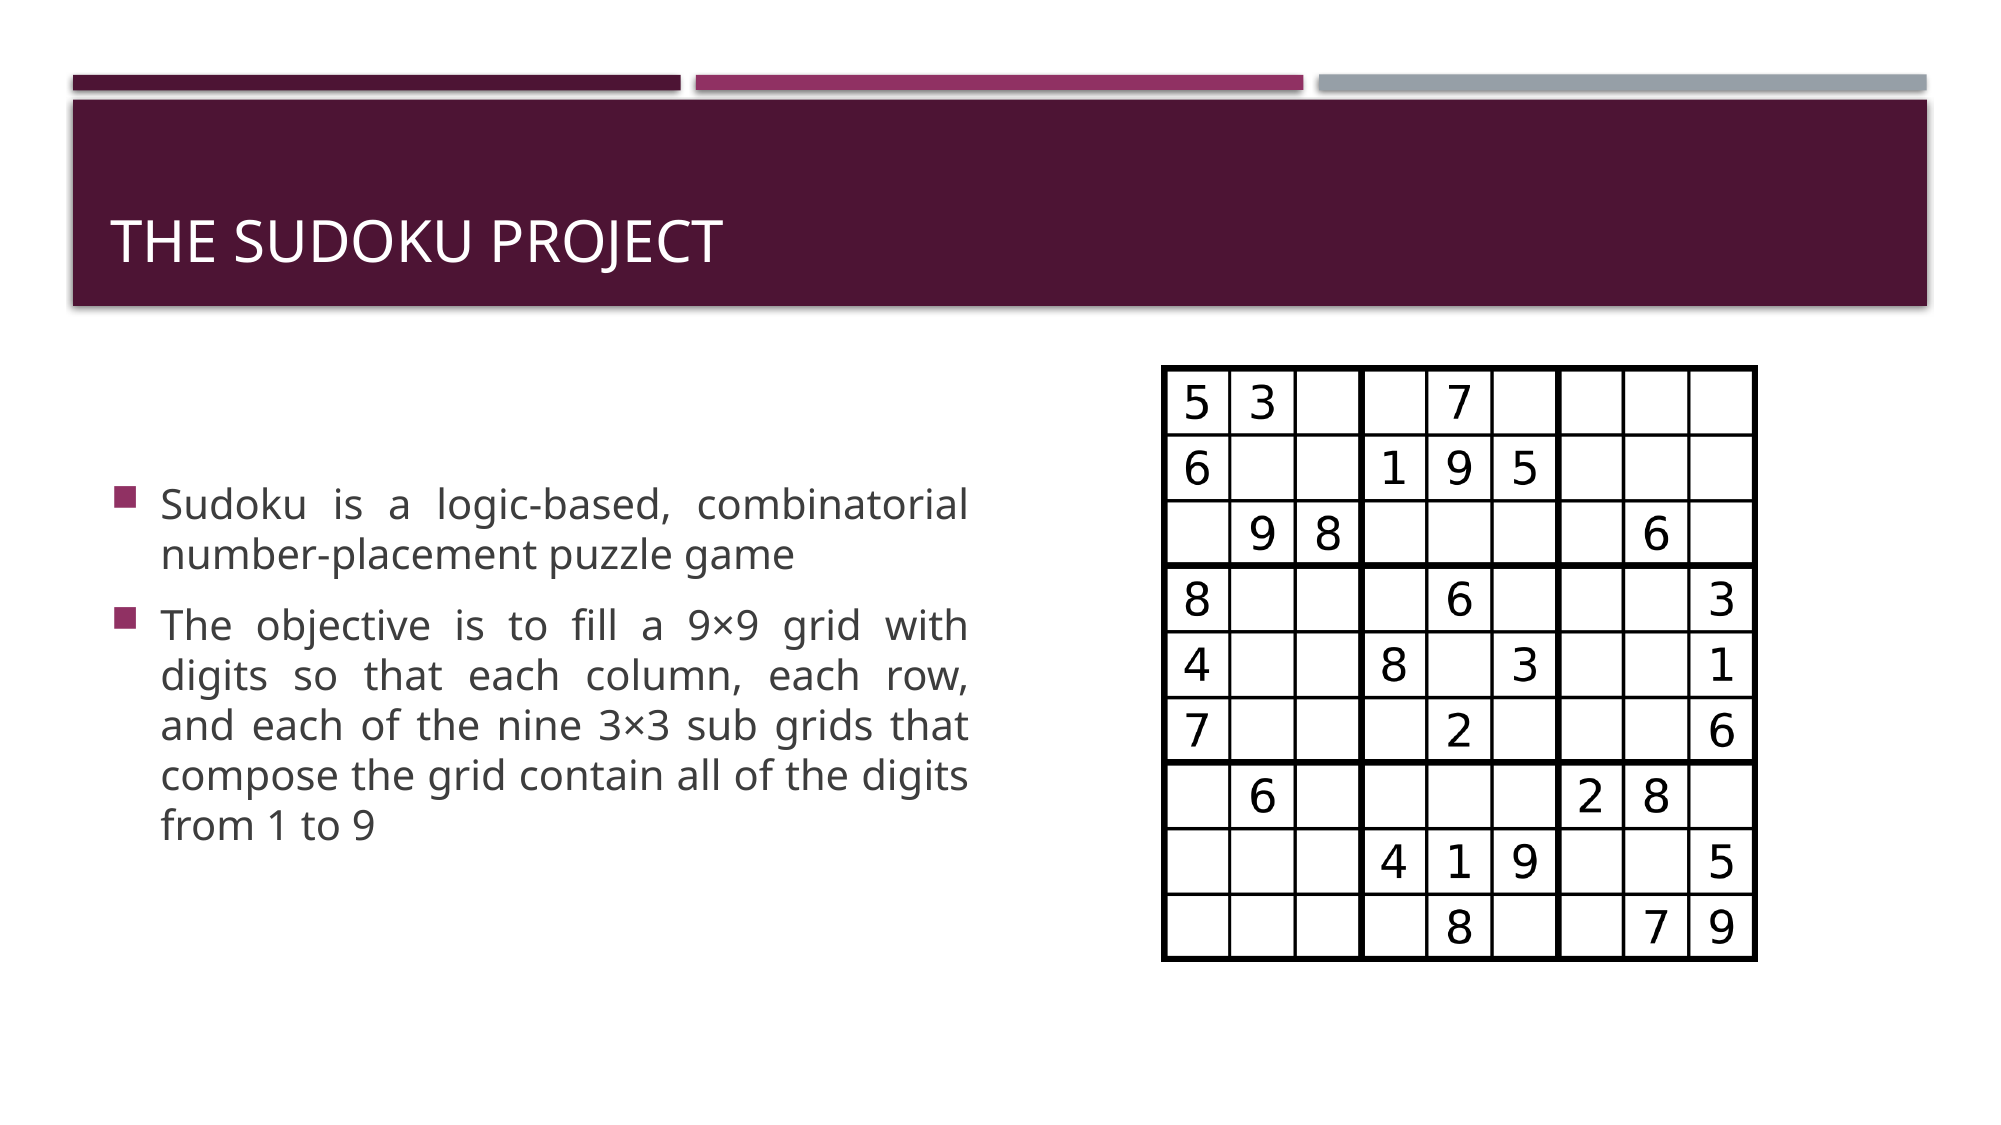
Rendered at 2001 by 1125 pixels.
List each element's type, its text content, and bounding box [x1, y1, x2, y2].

list Sudoku is a logic-based, combinatorial number-placement puzzle game The objective is to fill a 9×9 grid with digits so that each column, each row, and each of the nine 3×3 sub grids that compose the grid contain all of the digits from 1 to 9 [95, 365, 985, 962]
title The Sudoku Project [95, 119, 1905, 282]
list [1161, 364, 1759, 962]
